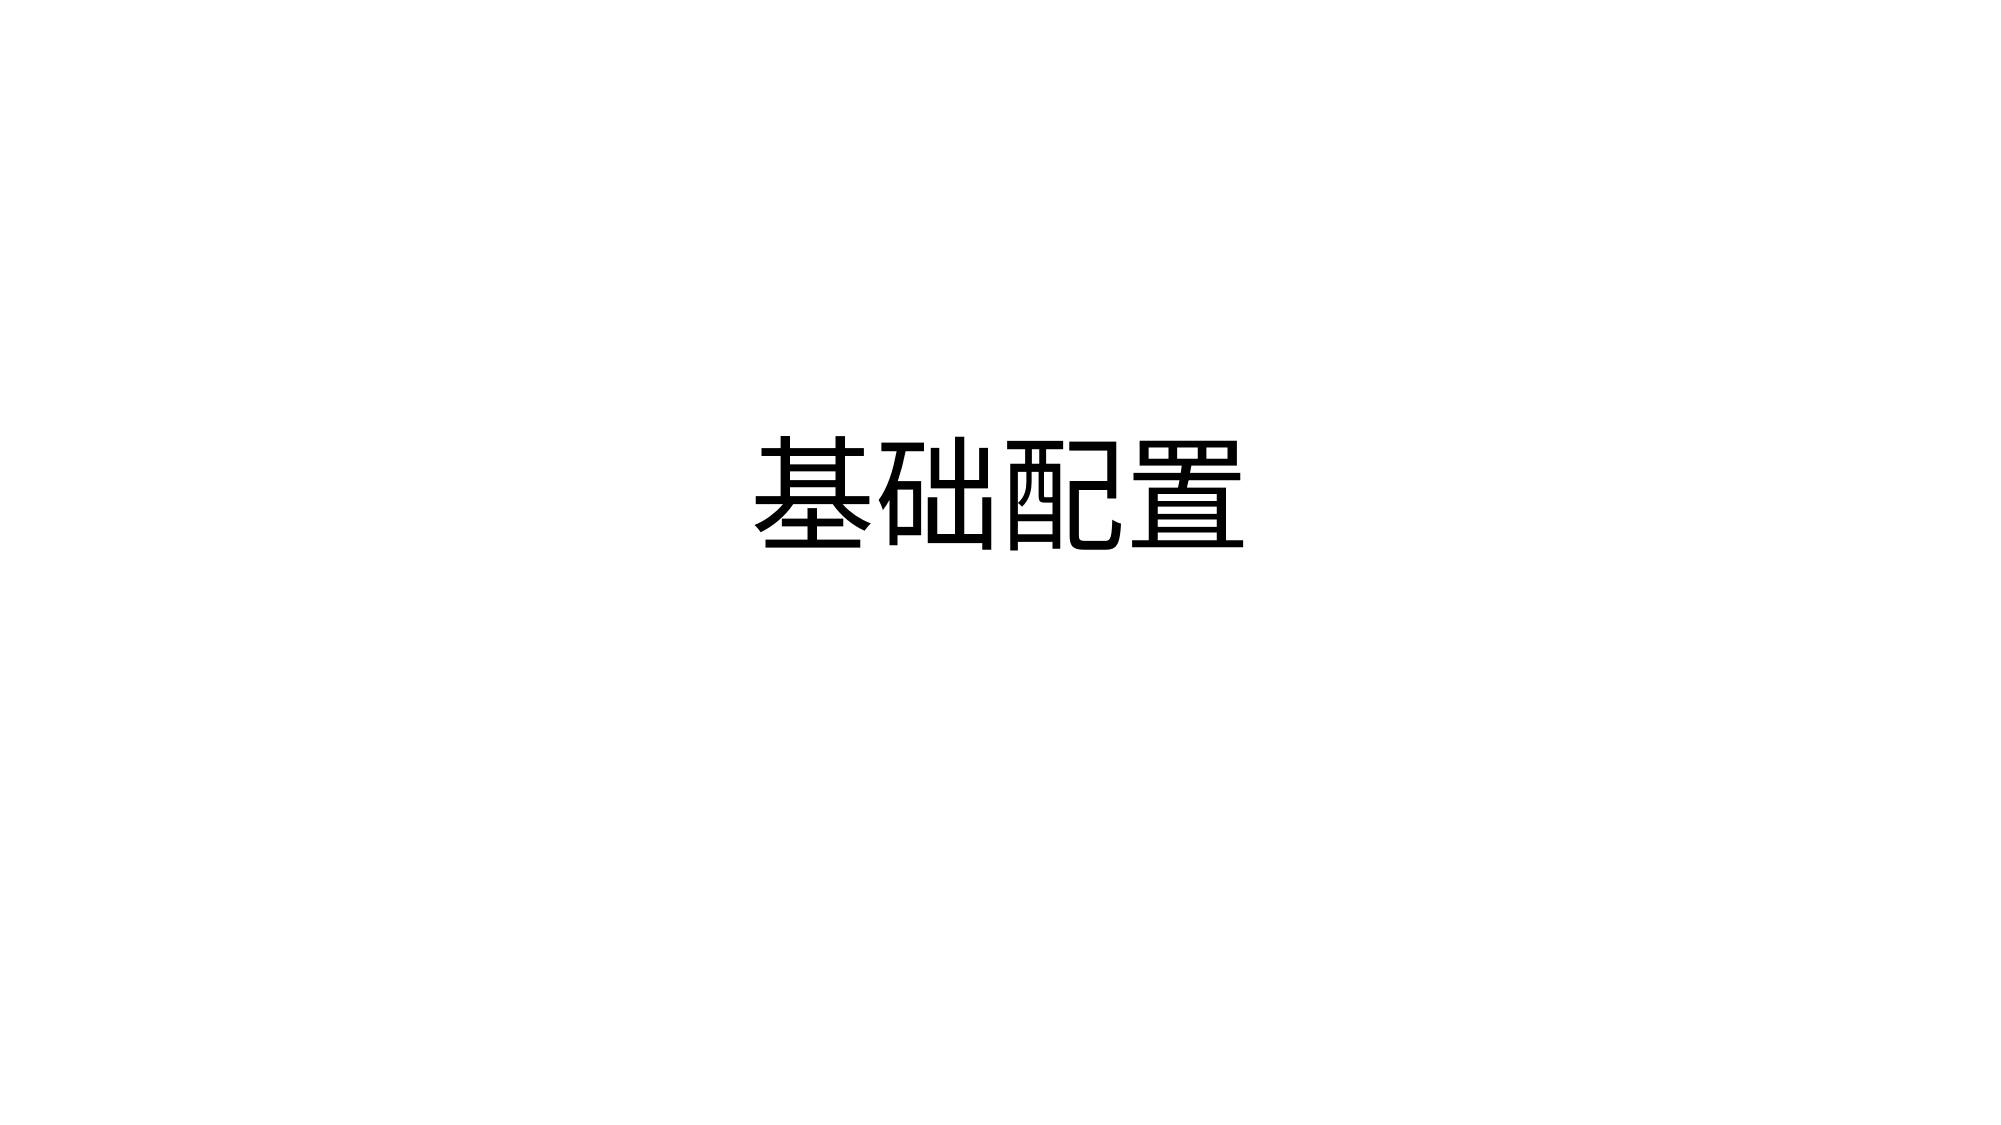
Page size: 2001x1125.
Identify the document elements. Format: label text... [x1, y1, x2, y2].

title 基础配置 [249, 184, 1750, 576]
